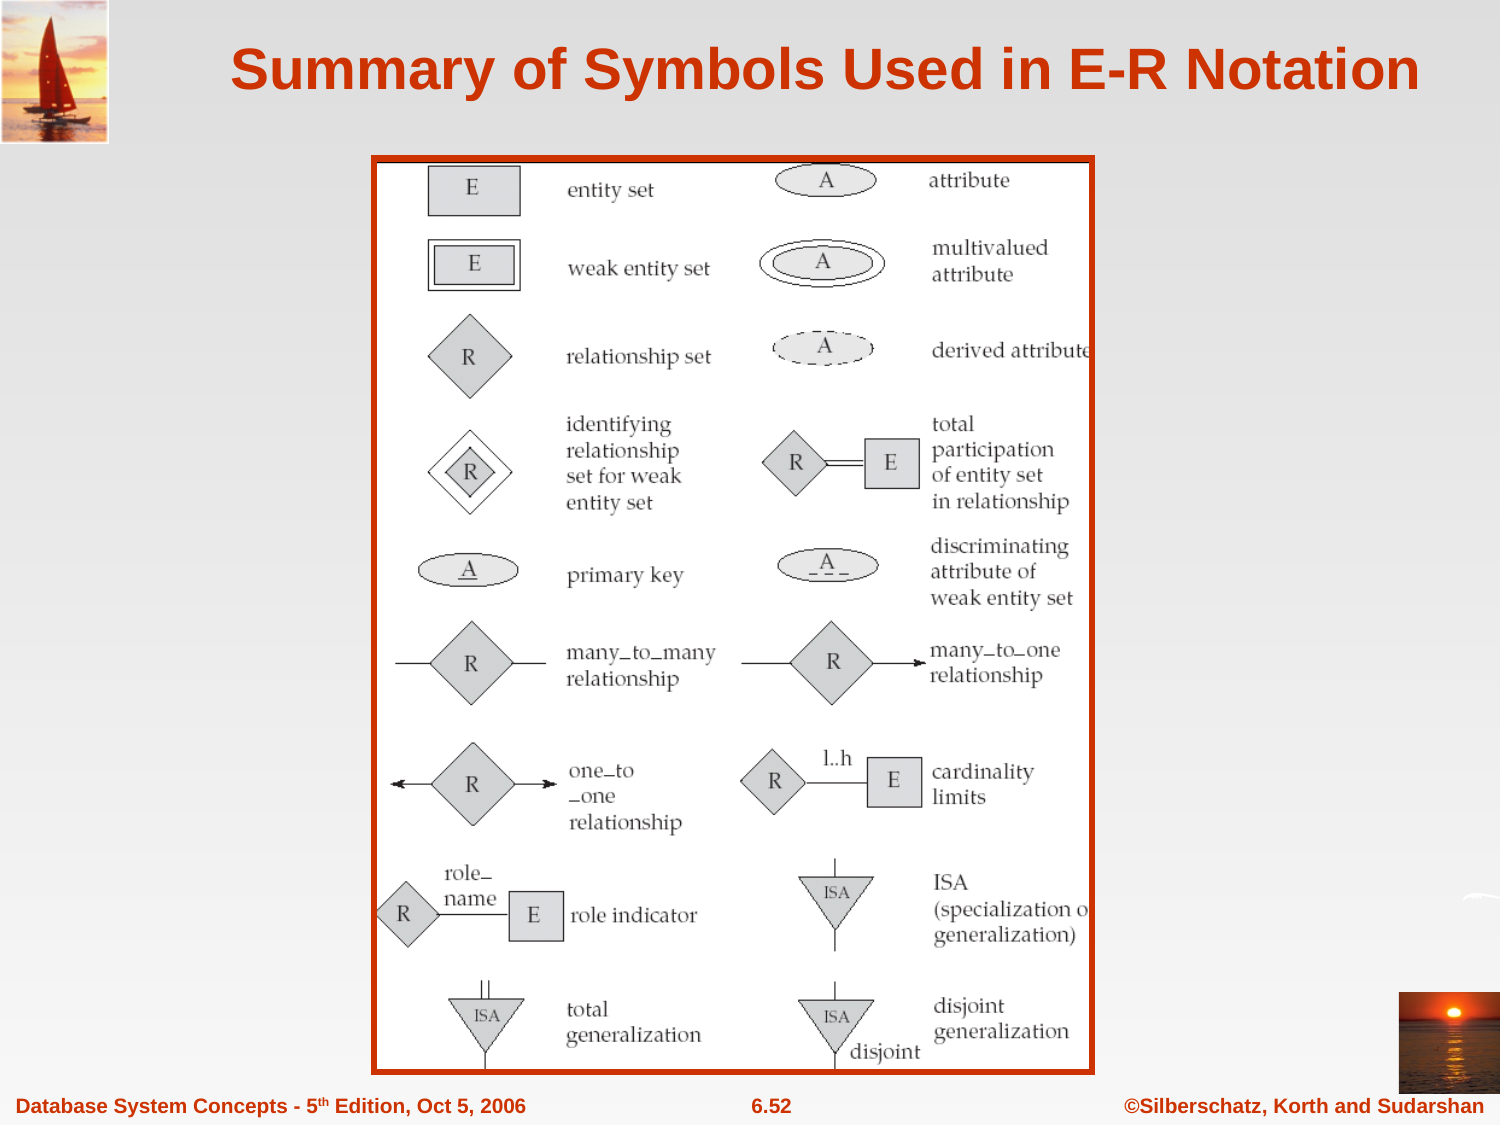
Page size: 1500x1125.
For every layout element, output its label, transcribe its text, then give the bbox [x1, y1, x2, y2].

picture [0, 0, 109, 144]
title Summary of Symbols Used in E-R Notation [65, 29, 1500, 109]
picture [1398, 992, 1500, 1094]
picture [376, 161, 1090, 1070]
